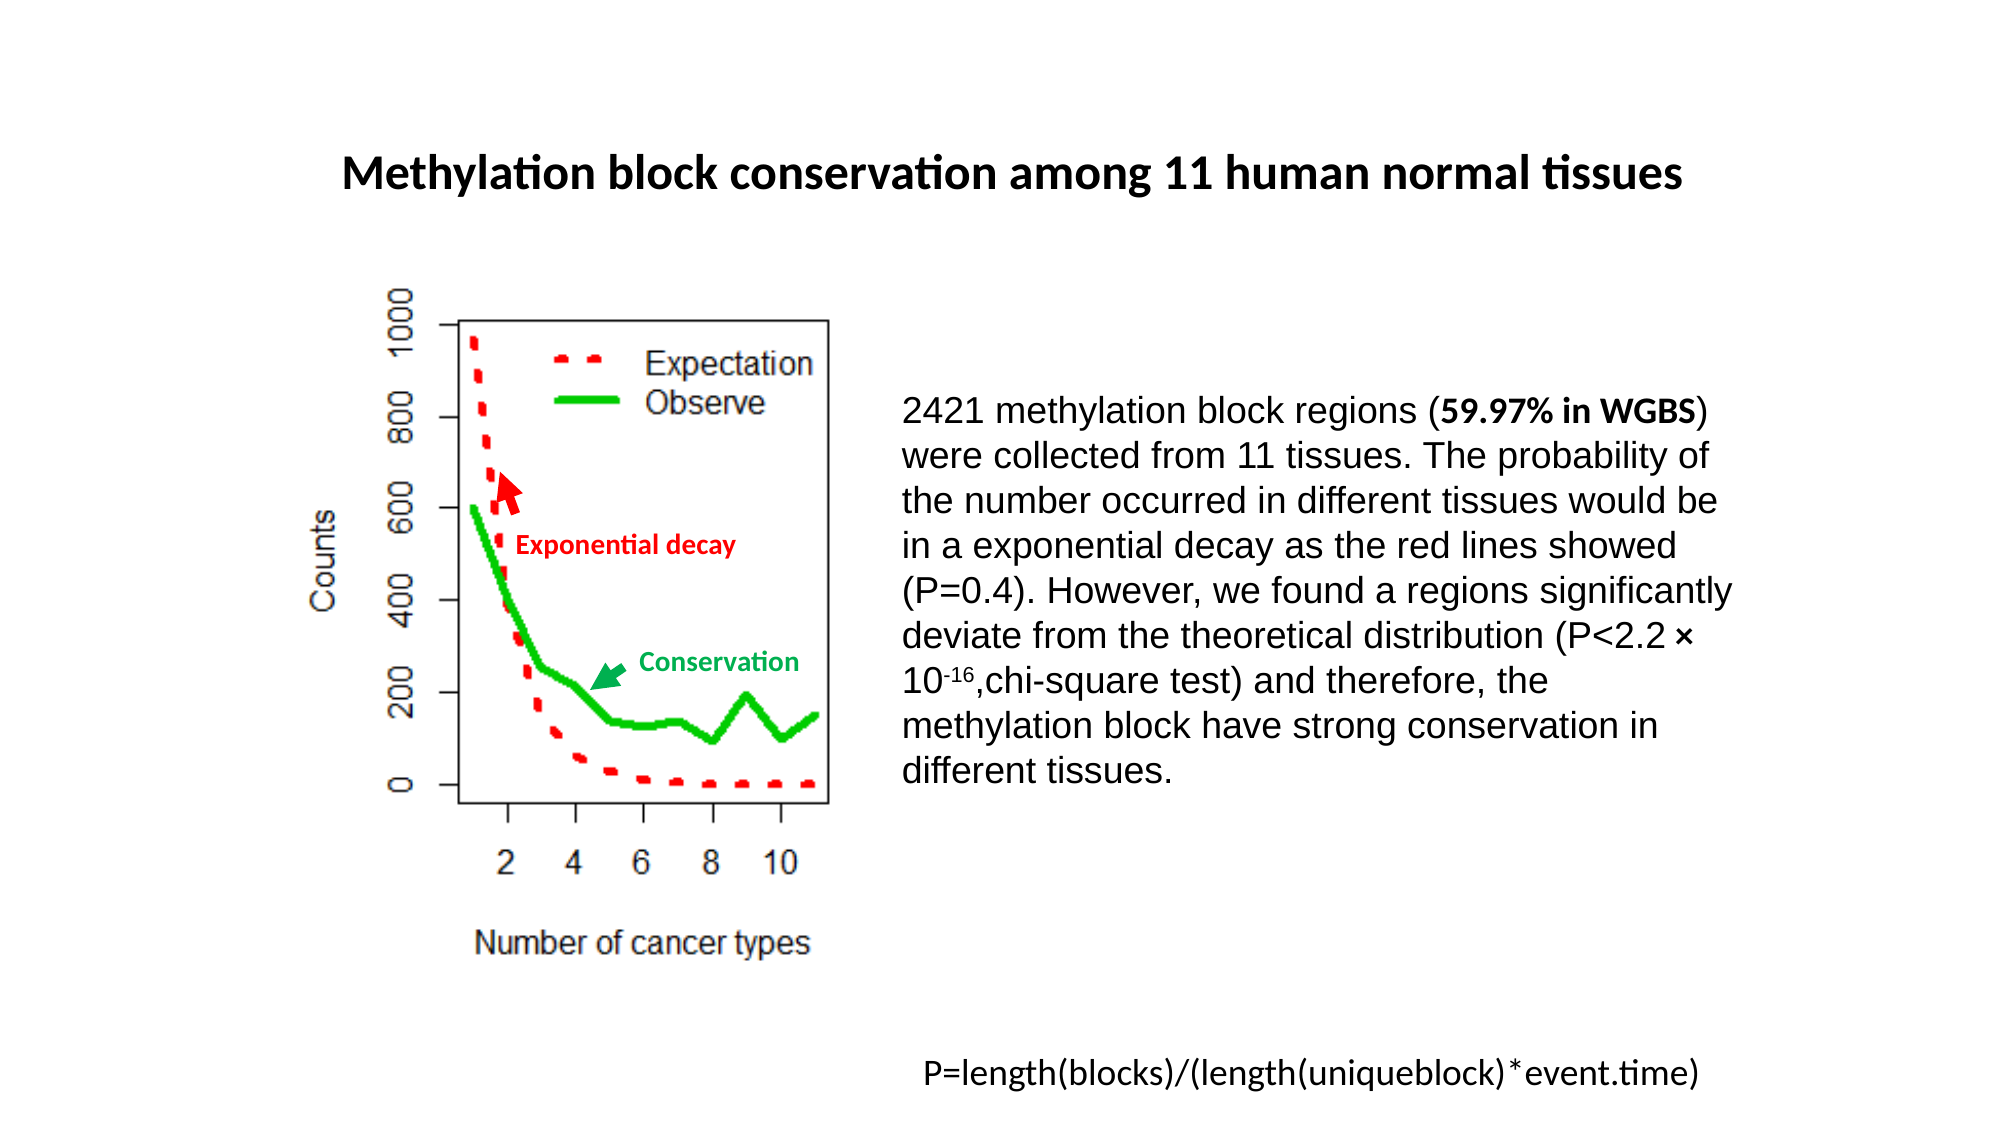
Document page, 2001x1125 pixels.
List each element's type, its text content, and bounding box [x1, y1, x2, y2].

text_box 2421 methylation block regions (59.97% in WGBS) were collected from 11 tissues. The probability of the number occurred in different tissues would be in a exponential decay as the red lines showed (P=0.4). However, we found a regions significantly deviate from the theoretical distribution (P<2.2 × 10-16,chi-square test) and therefore, the methylation block have strong conservation in different tissues. [887, 378, 1750, 799]
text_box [298, 274, 857, 975]
text_box P=length(blocks)/(length(uniqueblock)*event.time) [899, 1040, 1750, 1101]
text_box Methylation block conservation among 11 human normal tissues [326, 131, 1829, 207]
